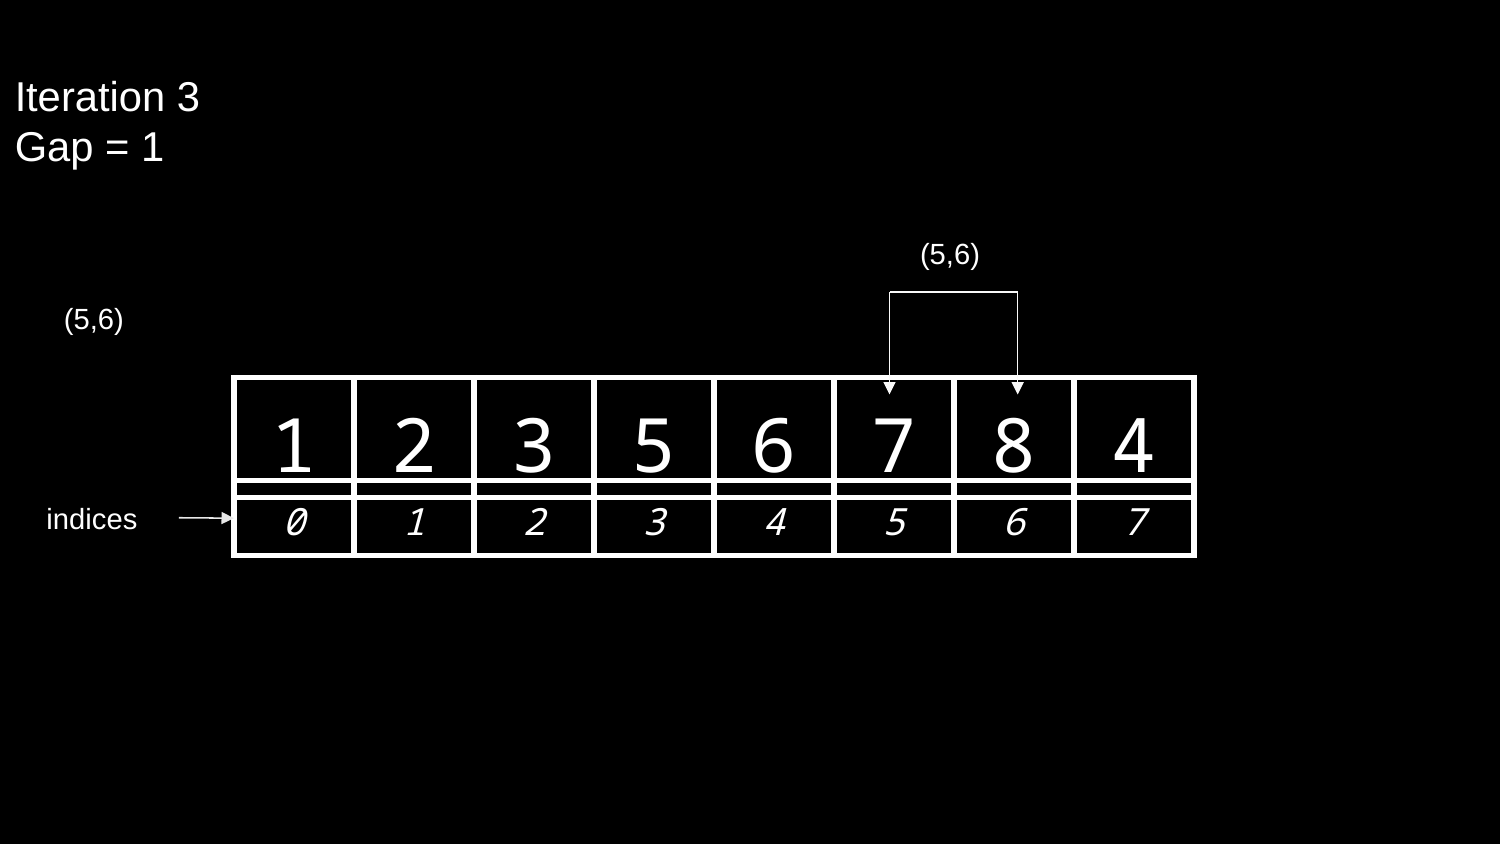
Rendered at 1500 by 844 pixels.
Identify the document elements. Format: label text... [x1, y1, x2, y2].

table_header 2 [477, 483, 591, 553]
table_header 6 [957, 483, 1071, 553]
table_header 8 [957, 380, 1071, 478]
text_box indices [31, 492, 179, 543]
text_box Iteration 3 Gap = 1 [0, 62, 302, 227]
table_header 0 [237, 483, 351, 553]
table_header 1 [357, 483, 471, 553]
table_header 3 [597, 483, 711, 553]
table_header 2 [357, 380, 471, 478]
table_header 7 [1077, 483, 1191, 553]
table_header 1 [237, 380, 351, 478]
table_header 4 [717, 483, 831, 553]
table_header 5 [837, 483, 951, 553]
table_header 6 [717, 380, 831, 478]
text_box (5,6) [905, 228, 1018, 279]
text_box (5,6) [49, 292, 162, 343]
table_header 5 [597, 380, 711, 478]
table_header 3 [477, 380, 591, 478]
table_header 7 [837, 380, 951, 478]
table_header 4 [1077, 380, 1191, 478]
